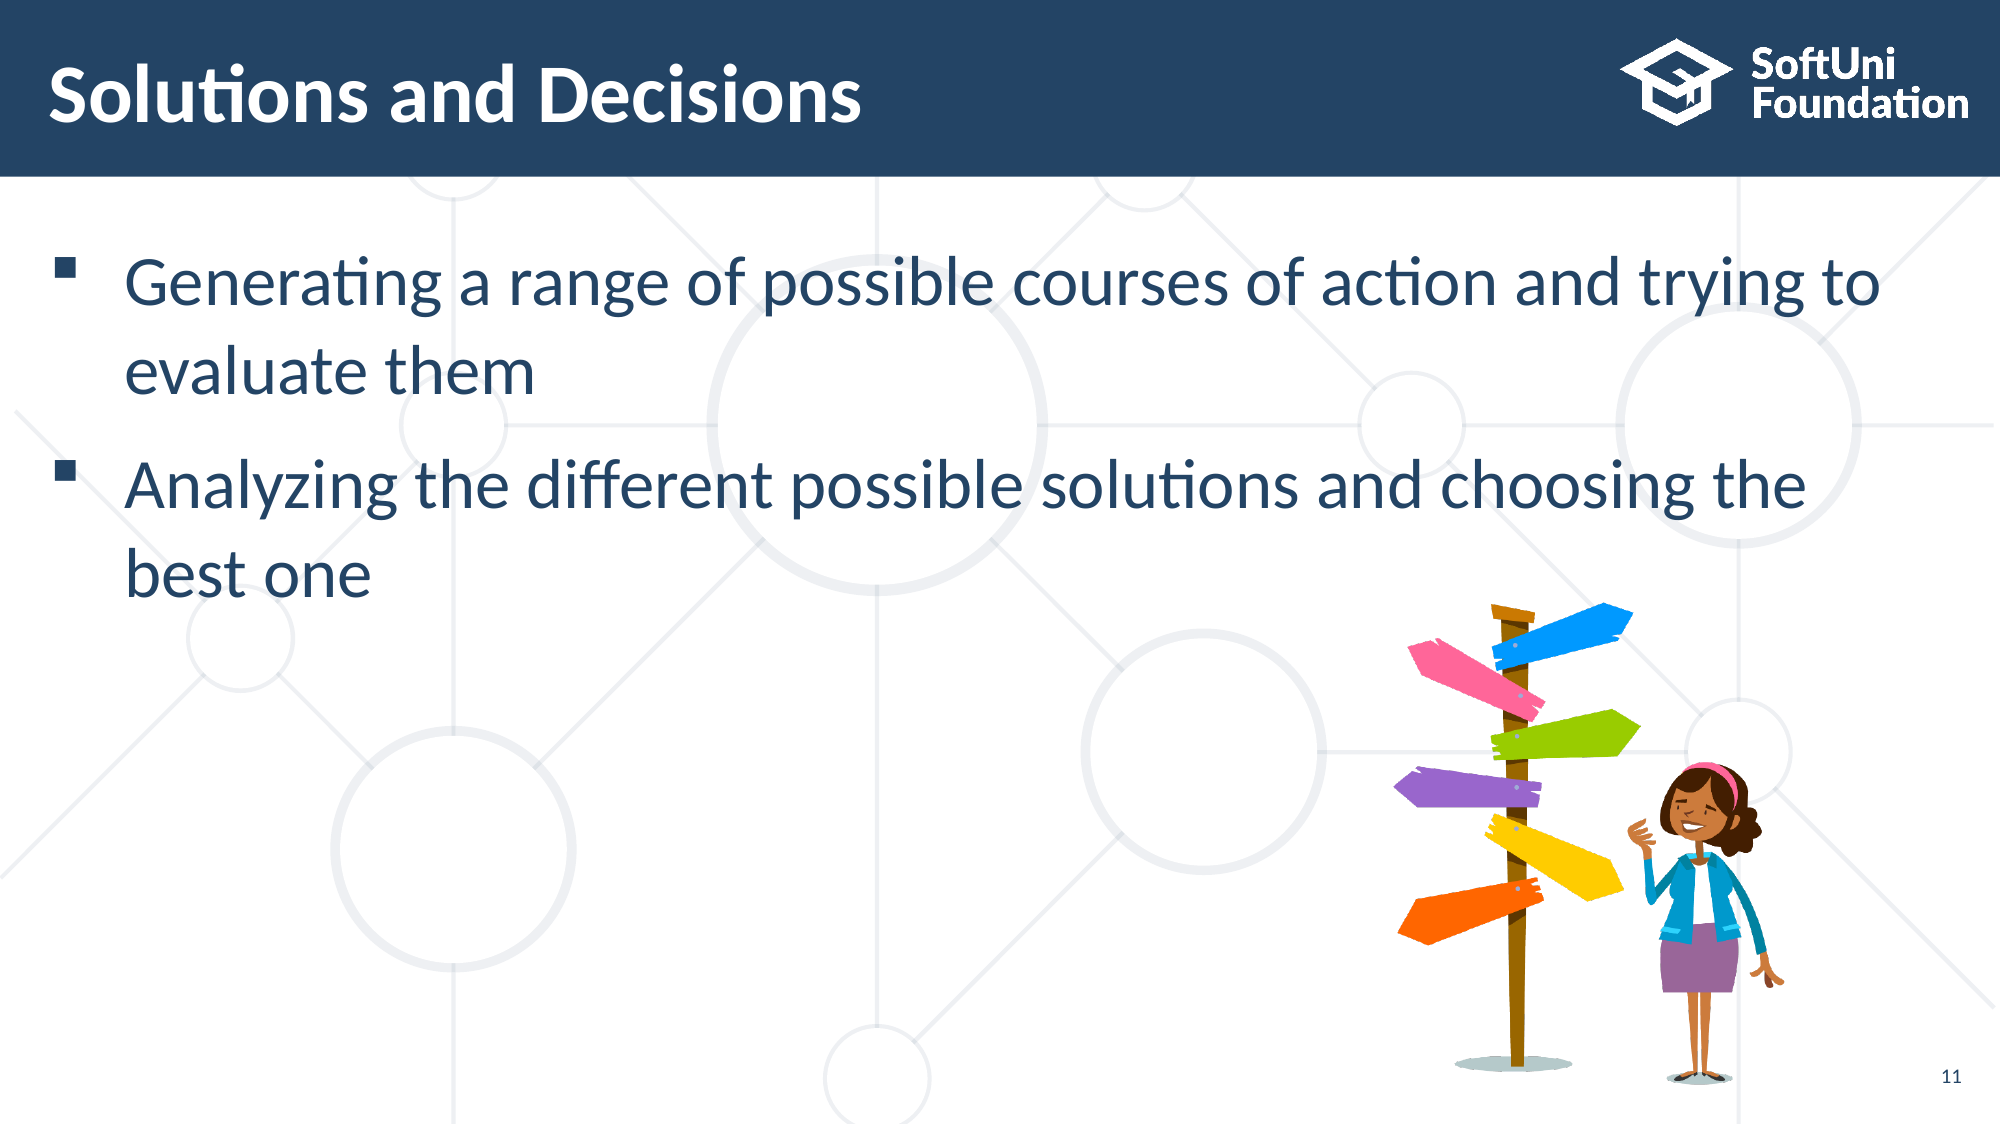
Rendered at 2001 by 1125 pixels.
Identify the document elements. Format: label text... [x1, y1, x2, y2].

slide_number 11 [1897, 1049, 1968, 1101]
title Solutions and Decisions [31, 16, 1591, 162]
picture [1379, 574, 1795, 1100]
list Generating a range of possible courses of action and trying to evaluate them Analyzing the different possible solutions and choosing the best one [31, 224, 1938, 1075]
picture [1619, 38, 1968, 126]
